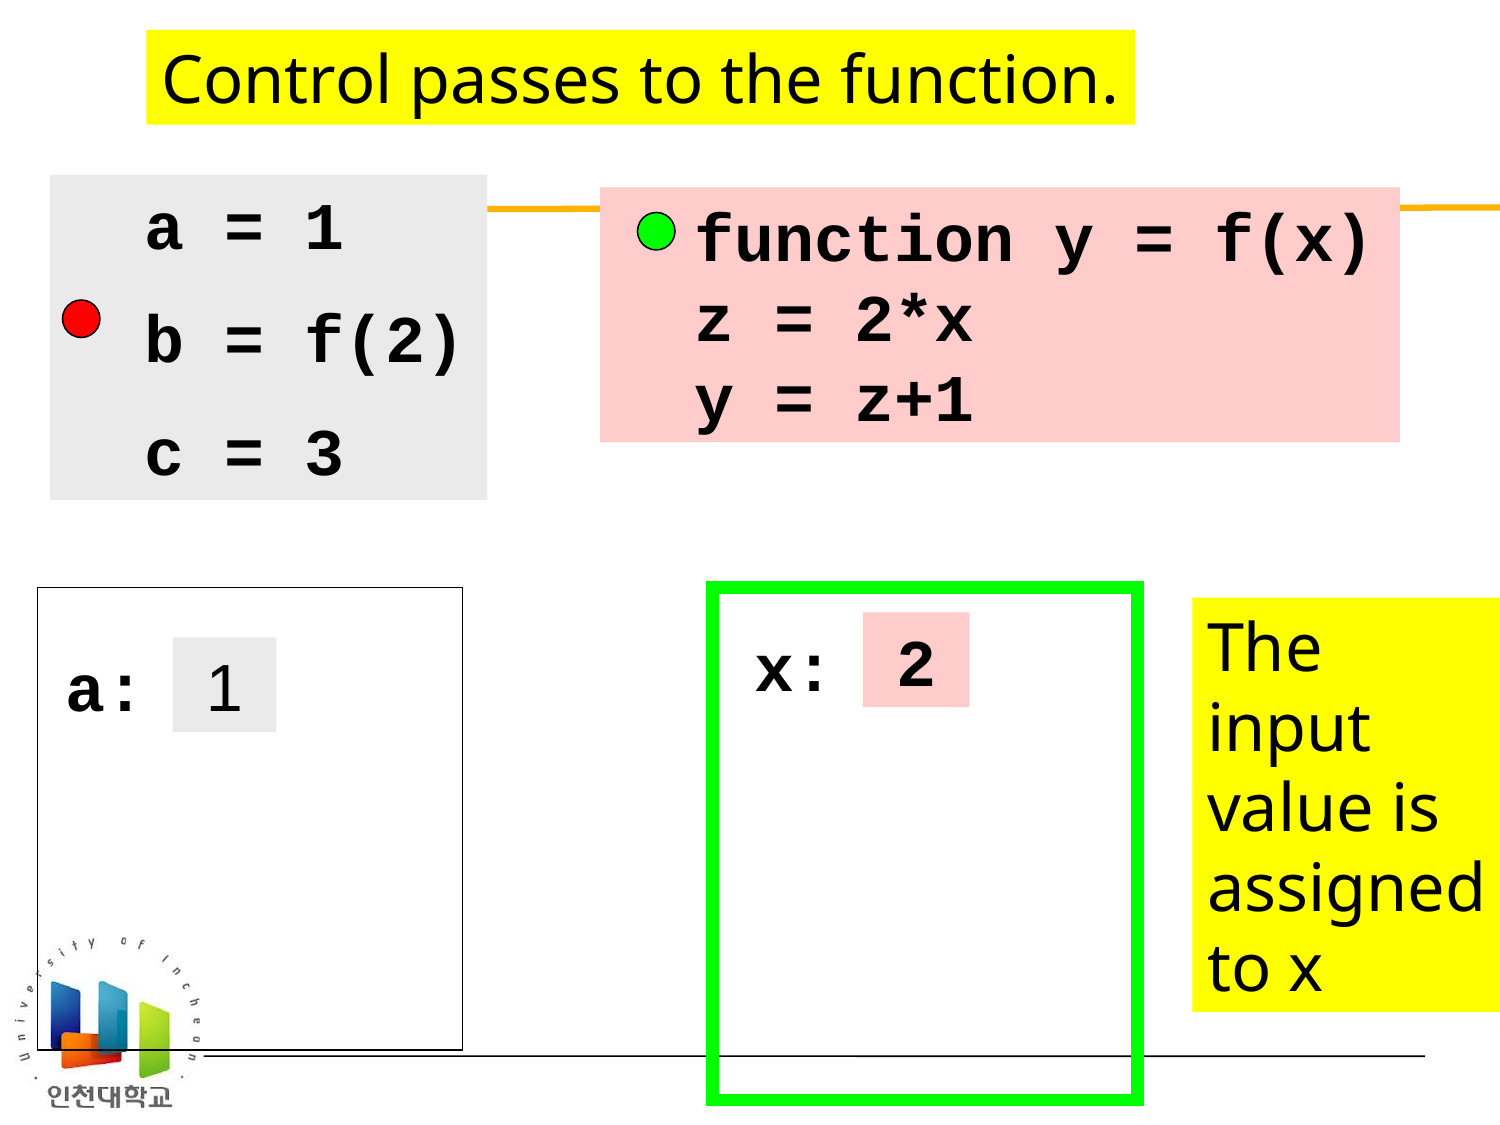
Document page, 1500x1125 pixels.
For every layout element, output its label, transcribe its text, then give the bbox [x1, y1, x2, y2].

text_box [637, 212, 676, 250]
text_box [37, 587, 463, 1050]
picture [14, 937, 200, 1108]
text_box The input value is assigned to x [1192, 597, 1500, 1013]
text_box [62, 299, 100, 338]
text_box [49, 637, 277, 733]
list a = 1 b = f(2) c = 3 [50, 174, 488, 500]
text_box function y = f(x) z = 2*x y = z+1 [600, 187, 1400, 443]
text_box Control passes to the function. [146, 29, 1136, 125]
text_box [712, 587, 1138, 1100]
